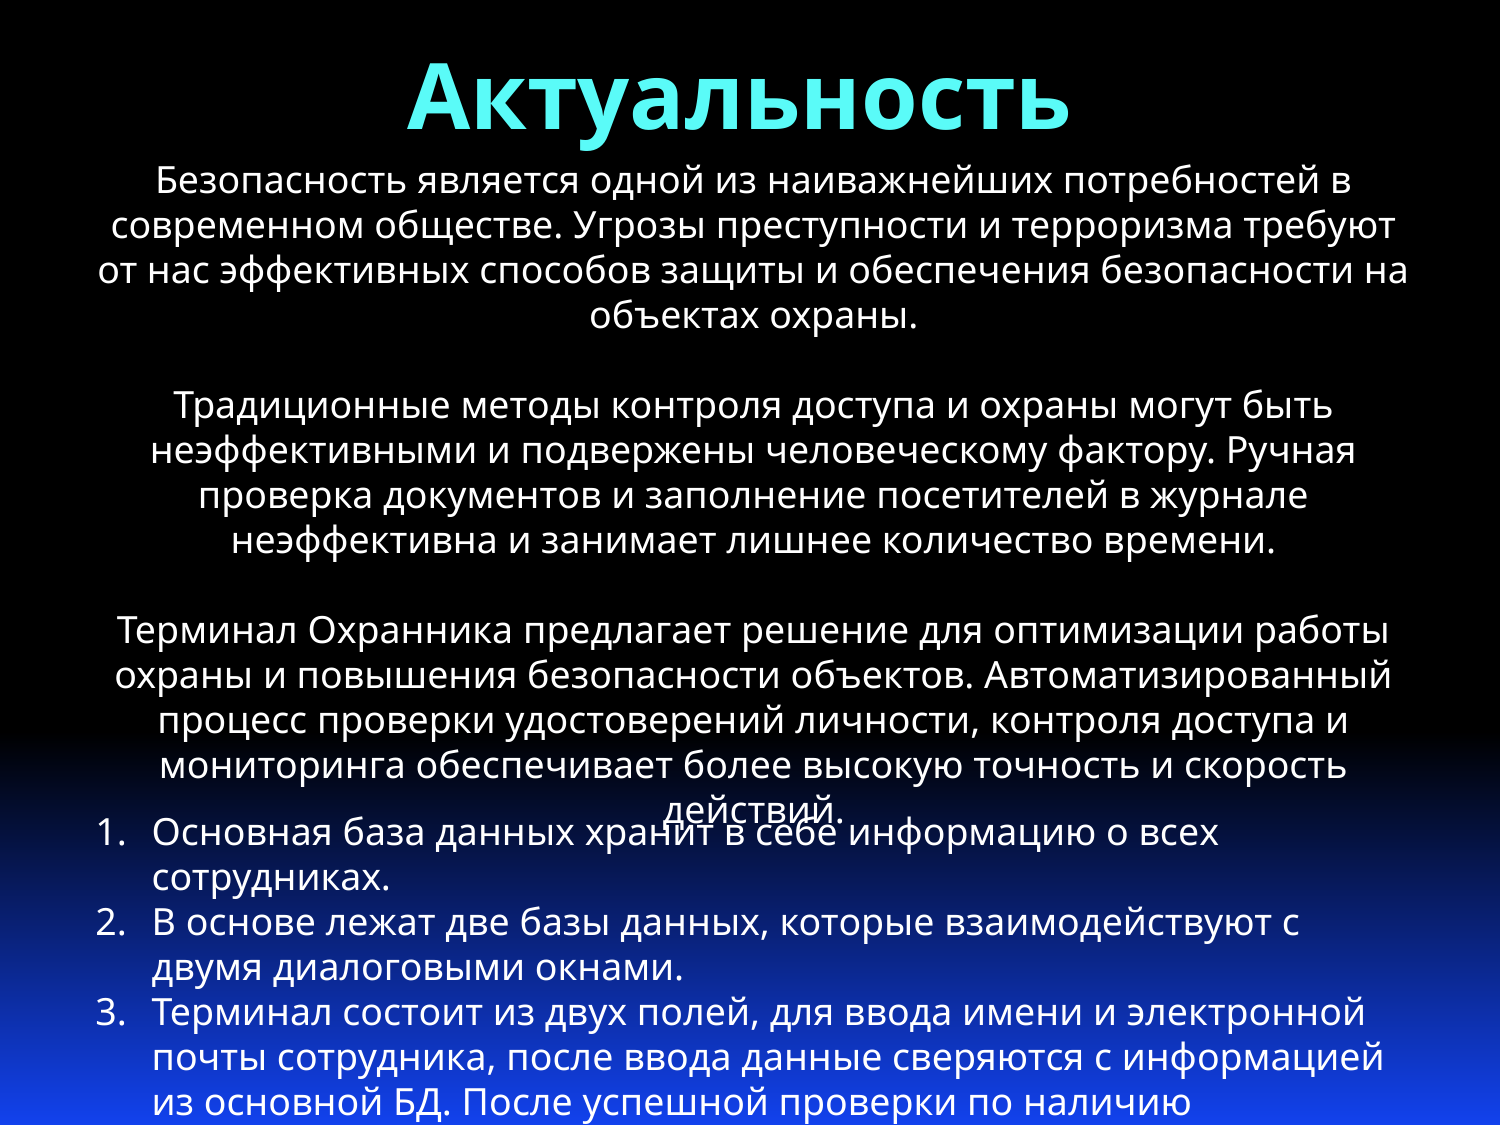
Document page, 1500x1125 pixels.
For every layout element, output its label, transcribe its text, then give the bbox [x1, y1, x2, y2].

text_box Основная база данных хранит в себе информацию о всех сотрудниках. В основе лежат две базы данных, которые взаимодействуют с двумя диалоговыми окнами. Терминал состоит из двух полей, для ввода имени и электронной почты сотрудника, после ввода данные сверяются с информацией из основной БД. После успешной проверки по наличию предоставляются парковочные места. [80, 800, 1428, 1125]
text_box Актуальность [392, 30, 1112, 148]
text_box Безопасность является одной из наиважнейших потребностей в современном обществе. Угрозы преступности и терроризма требуют от нас эффективных способов защиты и обеспечения безопасности на объектах охраны. Традиционные методы контроля доступа и охраны могут быть неэффективными и подвержены человеческому фактору. Ручная проверка документов и заполнение посетителей в журнале неэффективна и занимает лишнее количество времени. Терминал Охранника предлагает решение для оптимизации работы охраны и повышения безопасности объектов. Автоматизированный процесс проверки удостоверений личности, контроля доступа и мониторинга обеспечивает более высокую точность и скорость действий. [76, 148, 1432, 884]
